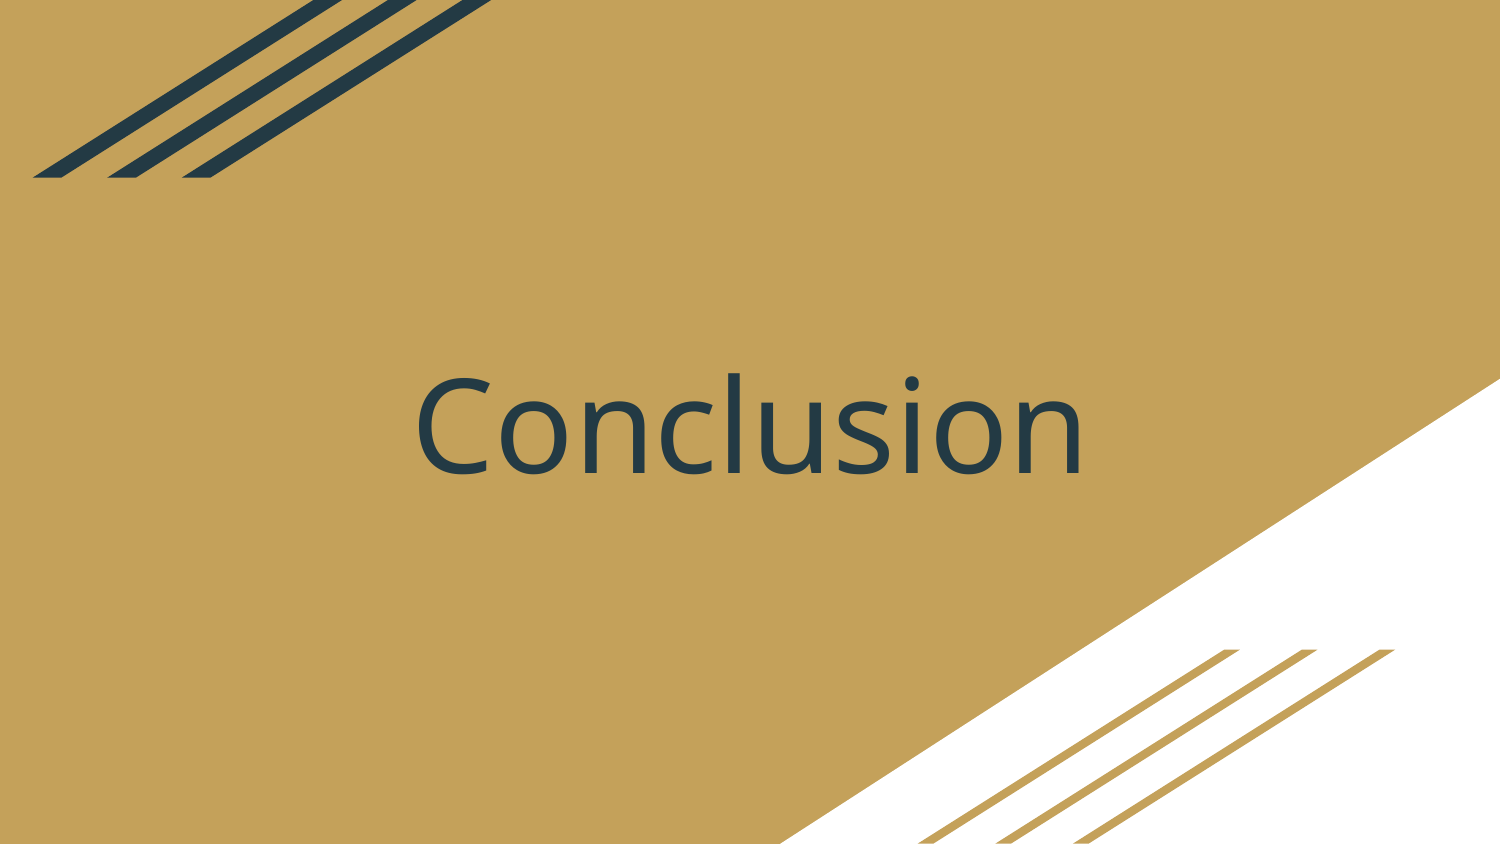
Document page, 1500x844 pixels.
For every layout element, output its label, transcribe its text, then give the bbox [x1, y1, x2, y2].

title Conclusion [309, 286, 1192, 557]
